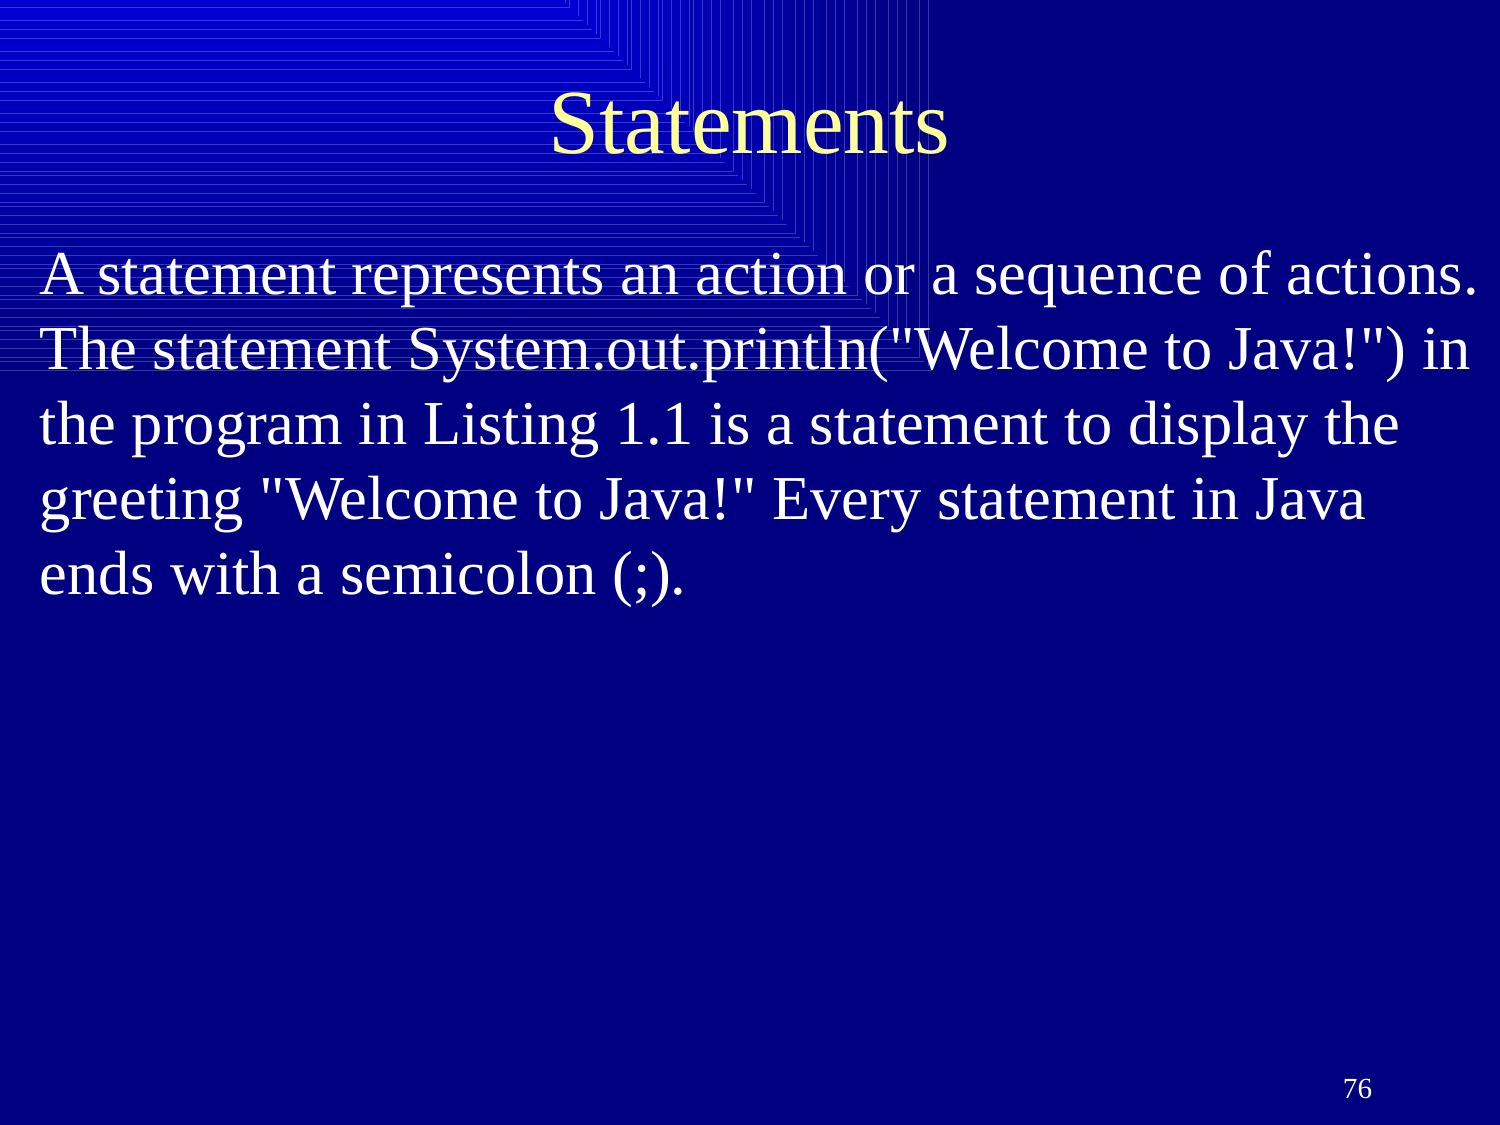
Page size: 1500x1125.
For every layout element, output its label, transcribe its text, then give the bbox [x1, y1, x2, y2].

title Statements [112, 0, 1388, 224]
list A statement represents an action or a sequence of actions. The statement System.out.println("Welcome to Java!") in the program in Listing 1.1 is a statement to display the greeting "Welcome to Java!" Every statement in Java ends with a semicolon (;). [24, 224, 1500, 1050]
slide_number 76 [1074, 1050, 1388, 1125]
